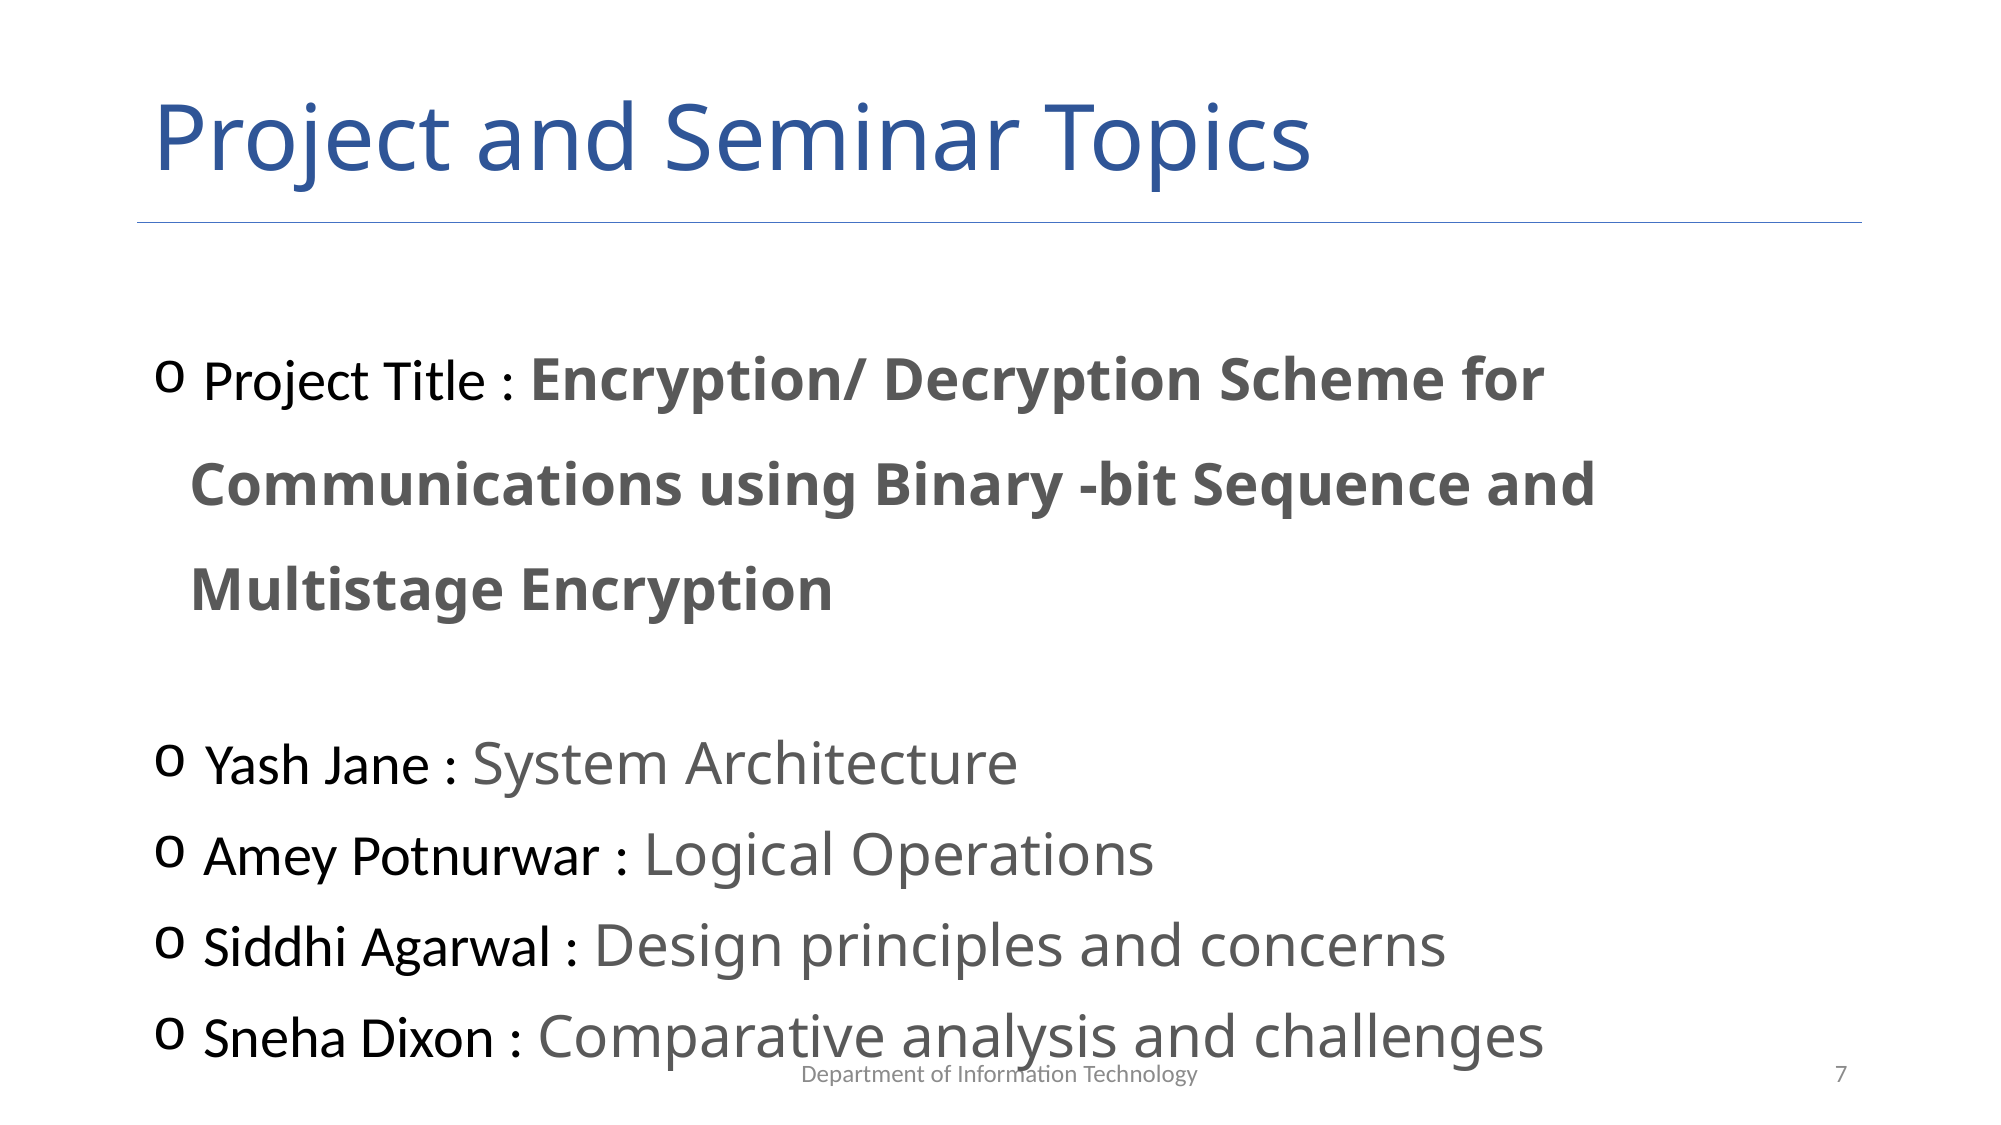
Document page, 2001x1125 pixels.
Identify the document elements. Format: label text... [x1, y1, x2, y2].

title Project and Seminar Topics [137, 59, 1863, 222]
footer Department of Information Technology [662, 1042, 1338, 1103]
slide_number 7 [1412, 1042, 1863, 1103]
list Project Title : Encryption/ Decryption Scheme for Communications using Binary -bit Sequence and Multistage Encryption Yash Jane : System Architecture Amey Potnurwar : Logical Operations Siddhi Agarwal : Design principles and concerns Sneha Dixon : Comparative analysis and challenges [137, 299, 1863, 1014]
